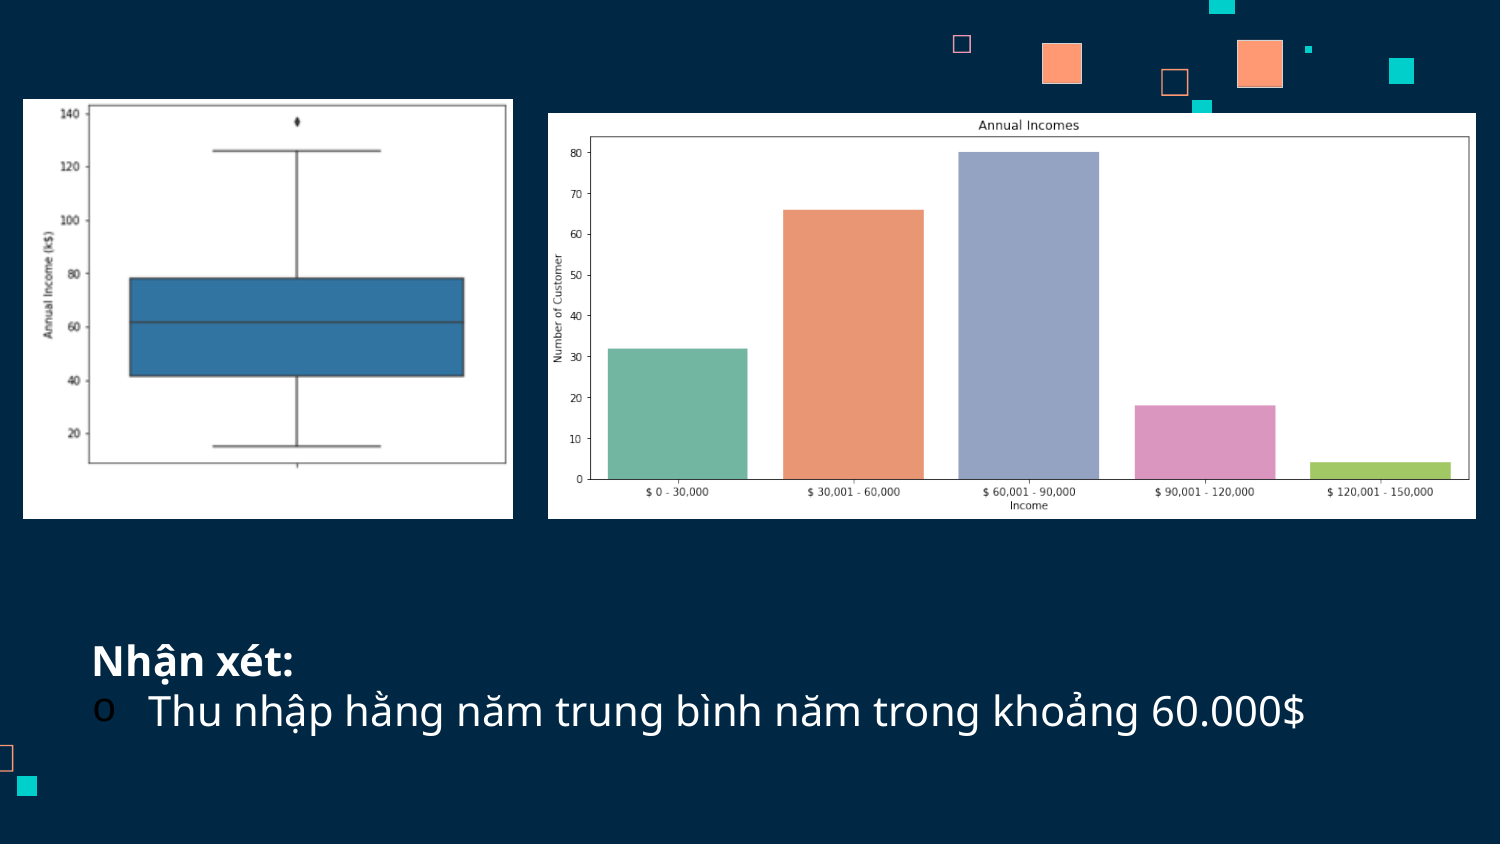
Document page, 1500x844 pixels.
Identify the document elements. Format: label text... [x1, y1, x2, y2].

picture [23, 99, 514, 520]
picture [1043, 44, 1081, 83]
picture [1238, 41, 1282, 87]
picture [547, 112, 1477, 520]
text_box Nhận xét: Thu nhập hằng năm trung bình năm trong khoảng 60.000$ [77, 627, 1322, 743]
